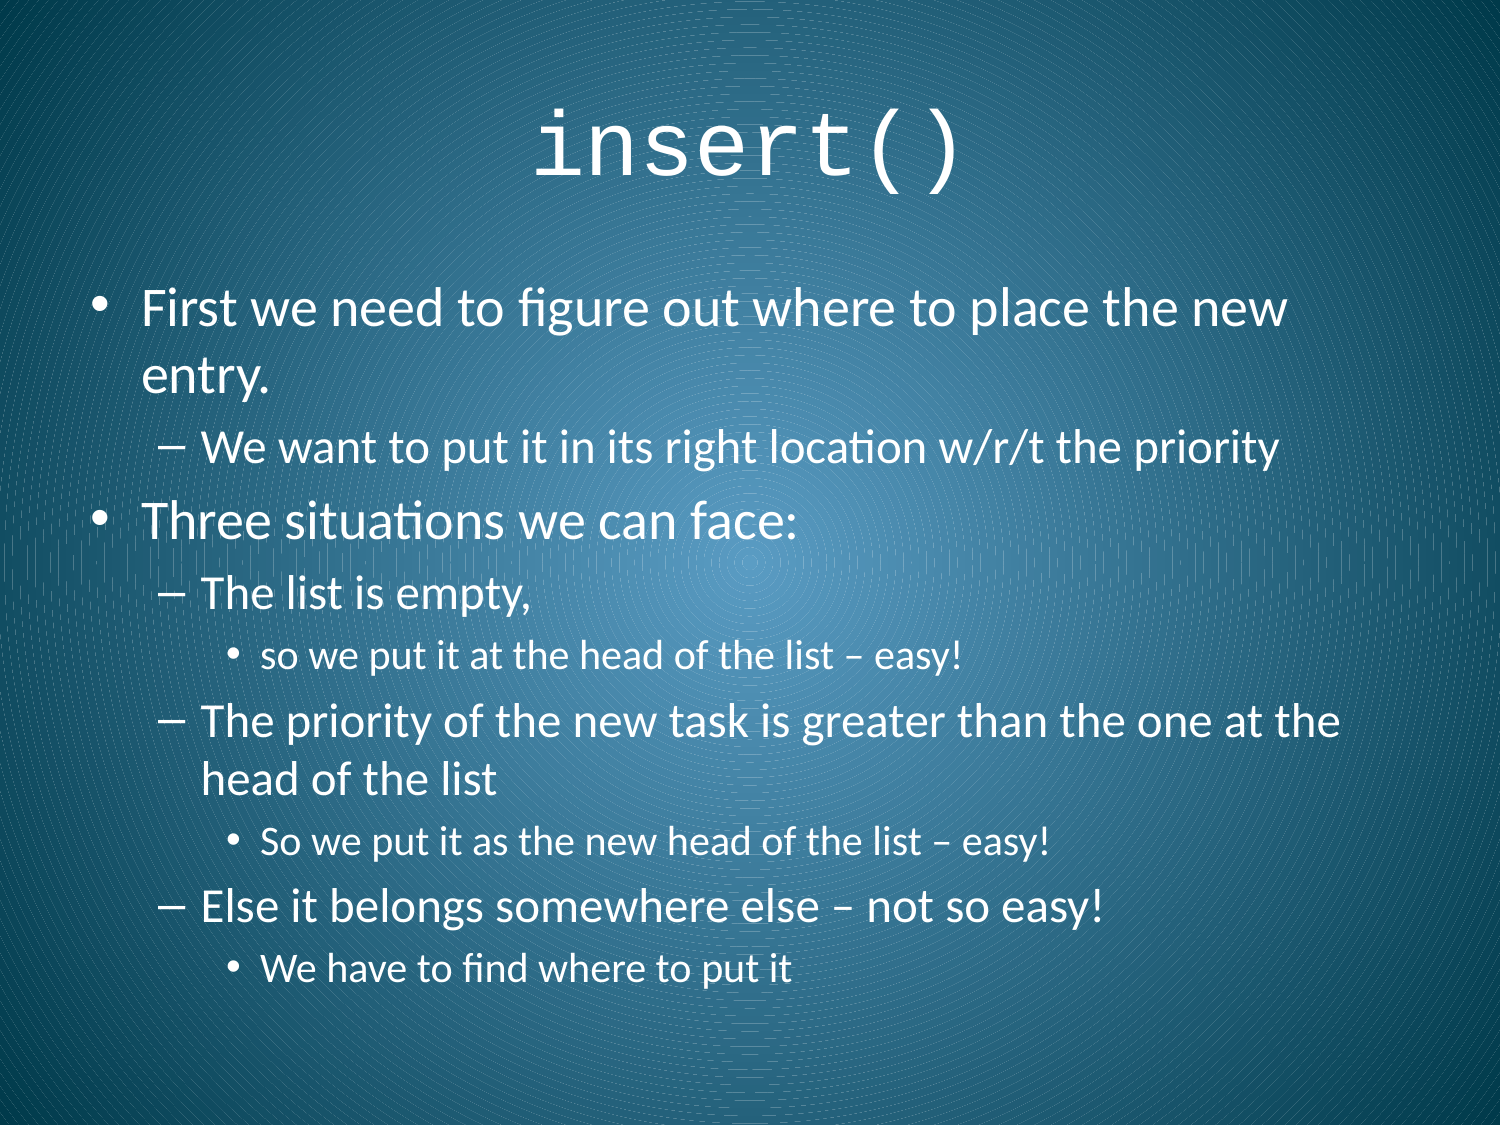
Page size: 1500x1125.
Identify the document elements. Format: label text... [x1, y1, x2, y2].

list First we need to figure out where to place the new entry. We want to put it in its right location w/r/t the priority Three situations we can face: The list is empty, so we put it at the head of the list – easy! The priority of the new task is greater than the one at the head of the list So we put it as the new head of the list – easy! Else it belongs somewhere else – not so easy! We have to find where to put it [75, 262, 1425, 1005]
title insert() [75, 45, 1425, 233]
